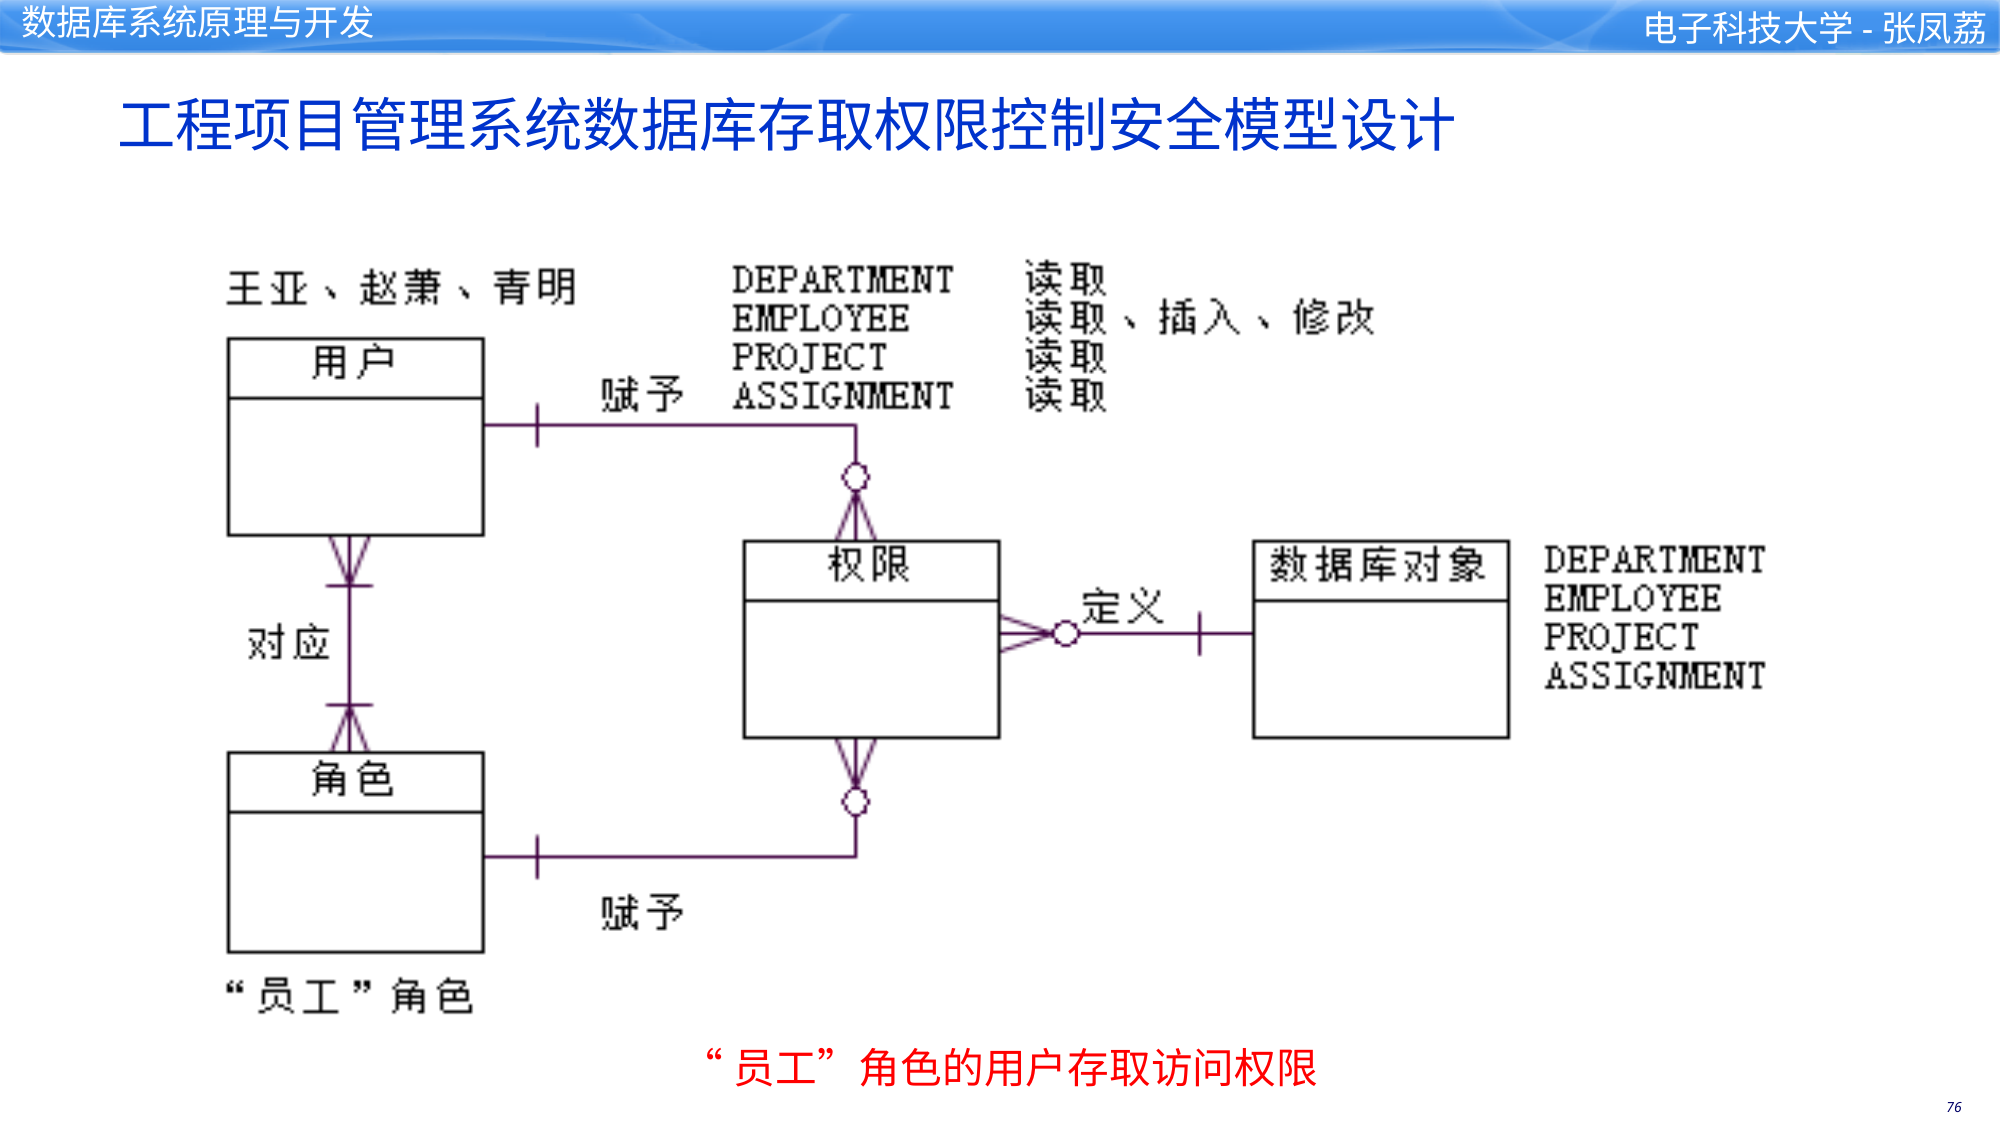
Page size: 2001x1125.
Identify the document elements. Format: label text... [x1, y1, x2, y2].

picture [177, 231, 1801, 1048]
text_box 工程项目管理系统数据库存取权限控制安全模型设计 [97, 78, 1579, 168]
picture [0, 0, 2000, 55]
text_box “员工”角色的用户存取访问权限 [667, 1054, 1333, 1100]
